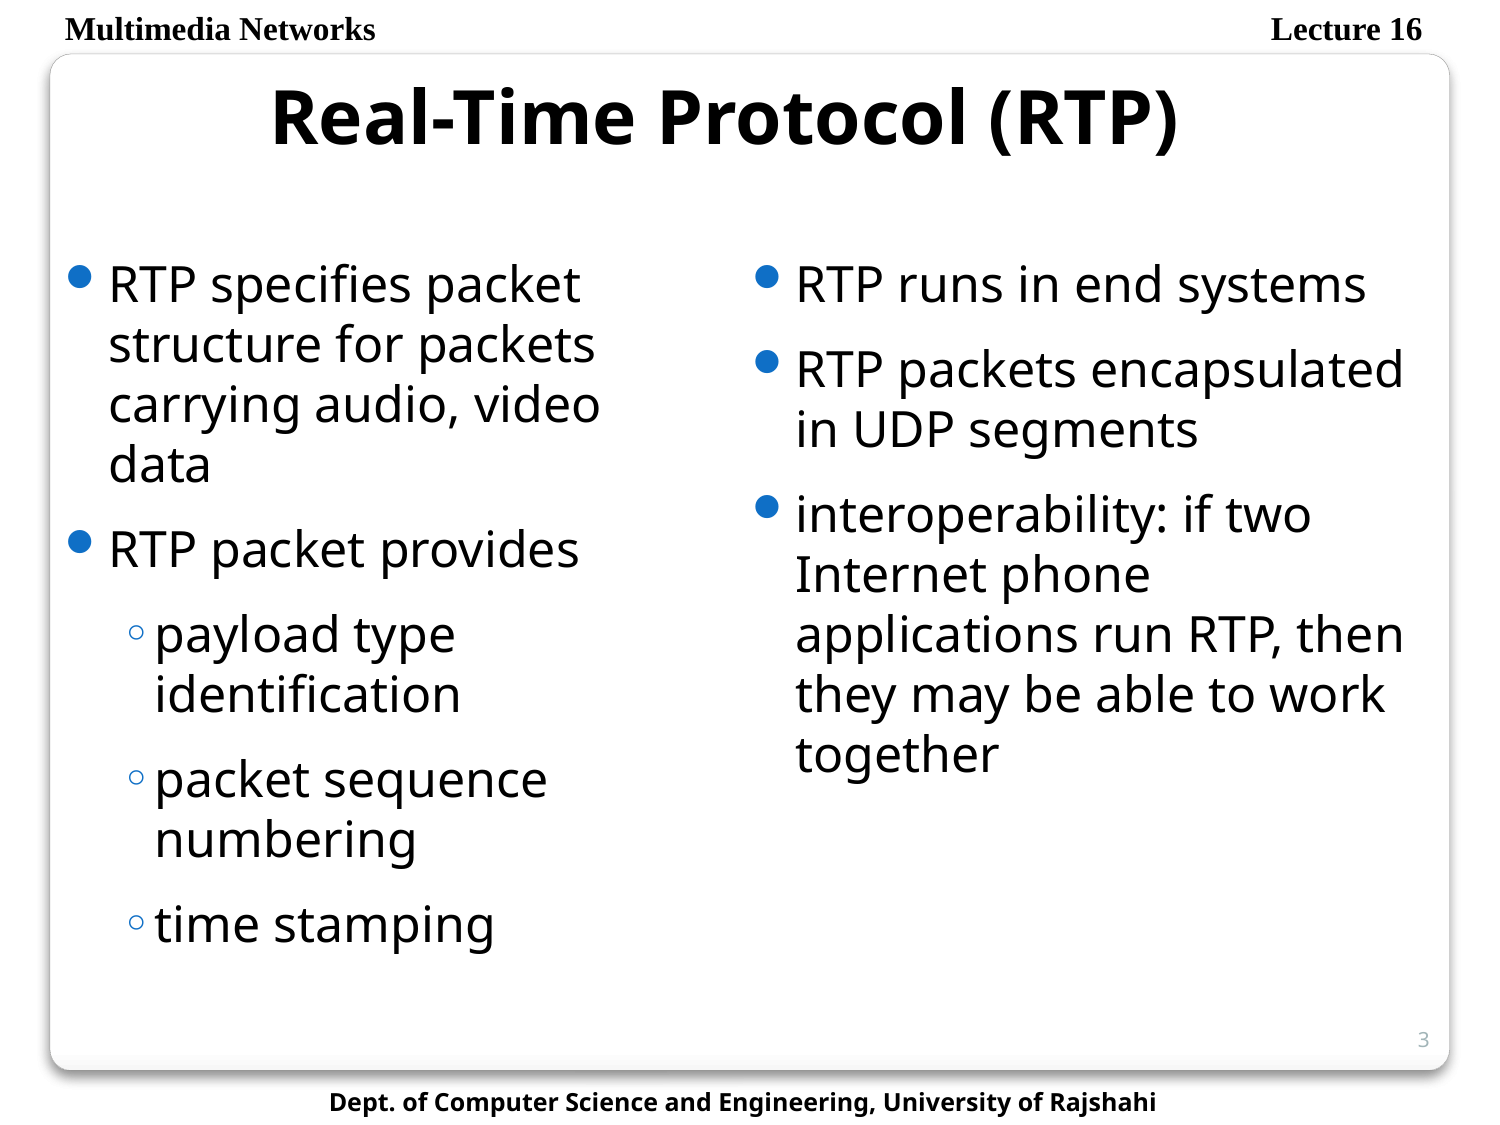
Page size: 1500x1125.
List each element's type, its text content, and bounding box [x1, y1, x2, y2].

slide_number 3 [1369, 1002, 1445, 1063]
text_box Dept. of Computer Science and Engineering, University of Rajshahi [74, 1079, 1413, 1125]
text_box Multimedia Networks [50, 0, 400, 55]
text_box Real-Time Protocol (RTP) [87, 62, 1363, 206]
text_box Lecture 16 [1137, 0, 1438, 55]
text_box RTP runs in end systems RTP packets encapsulated in UDP segments interoperability: if two Internet phone applications run RTP, then they may be able to work together [737, 244, 1425, 1050]
text_box RTP specifies packet structure for packets carrying audio, video data RTP packet provides payload type identification packet sequence numbering time stamping [49, 244, 713, 1050]
